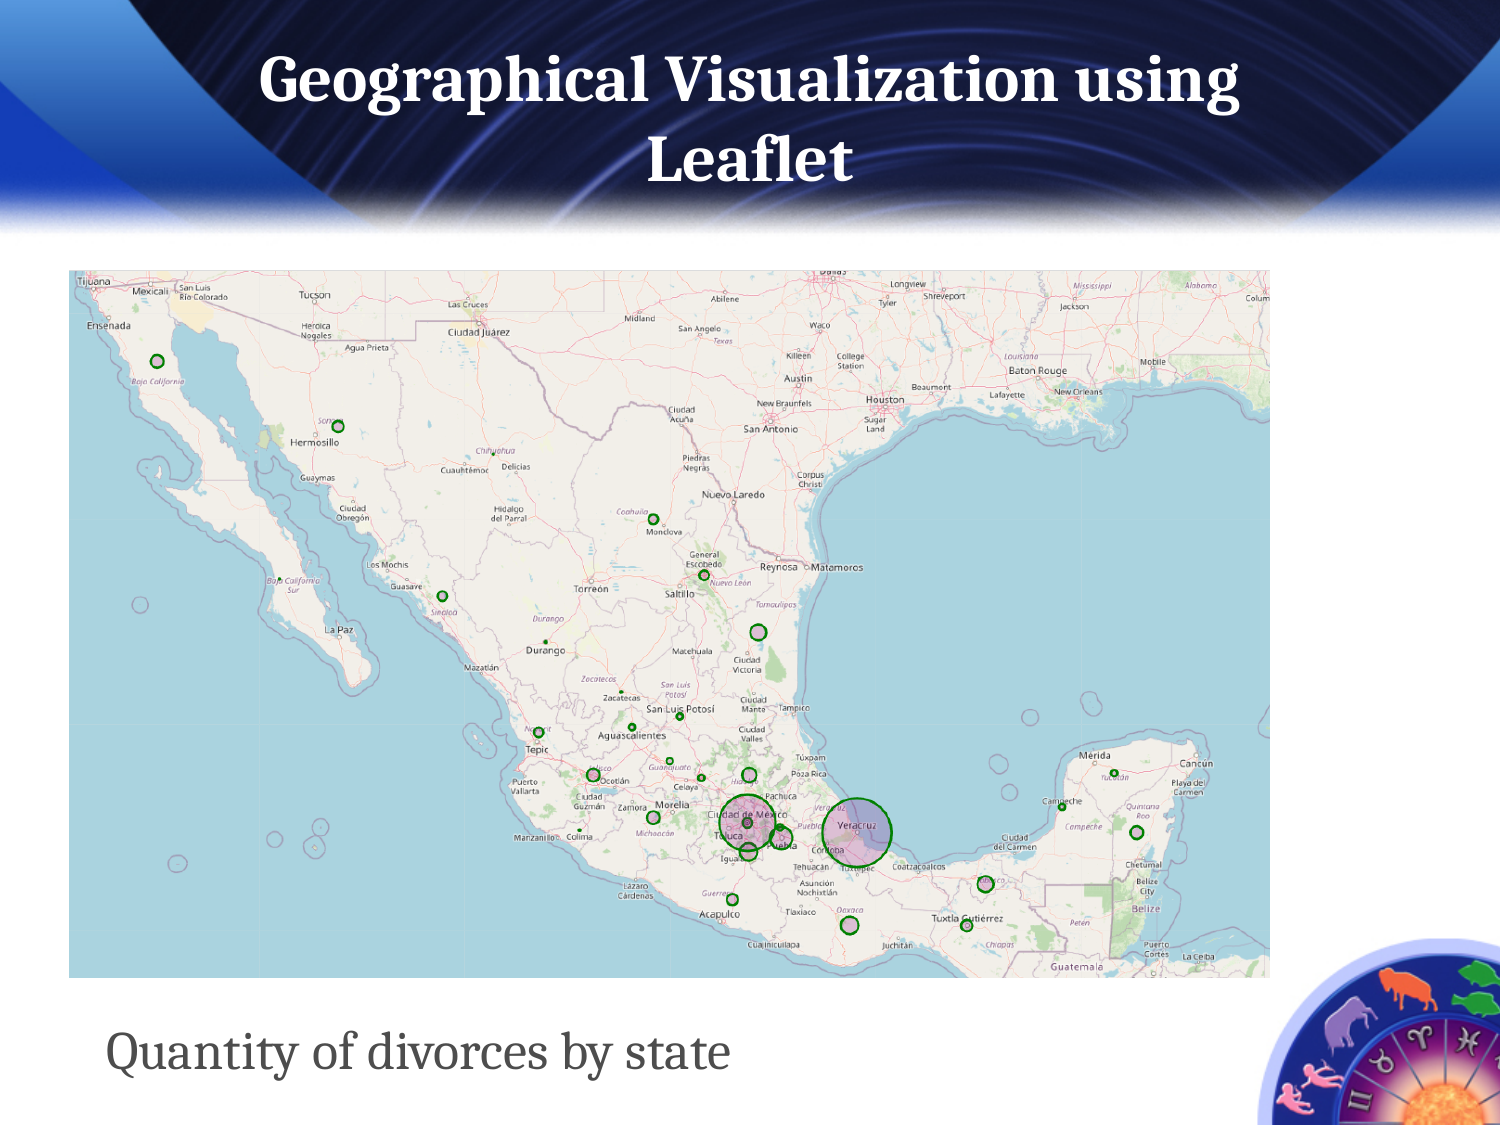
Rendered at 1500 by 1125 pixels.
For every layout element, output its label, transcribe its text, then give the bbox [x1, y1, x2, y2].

picture [0, 0, 1500, 1125]
text_box Quantity of divorces by state [78, 1000, 882, 1096]
title Geographical Visualization using Leaflet [230, 31, 1270, 198]
